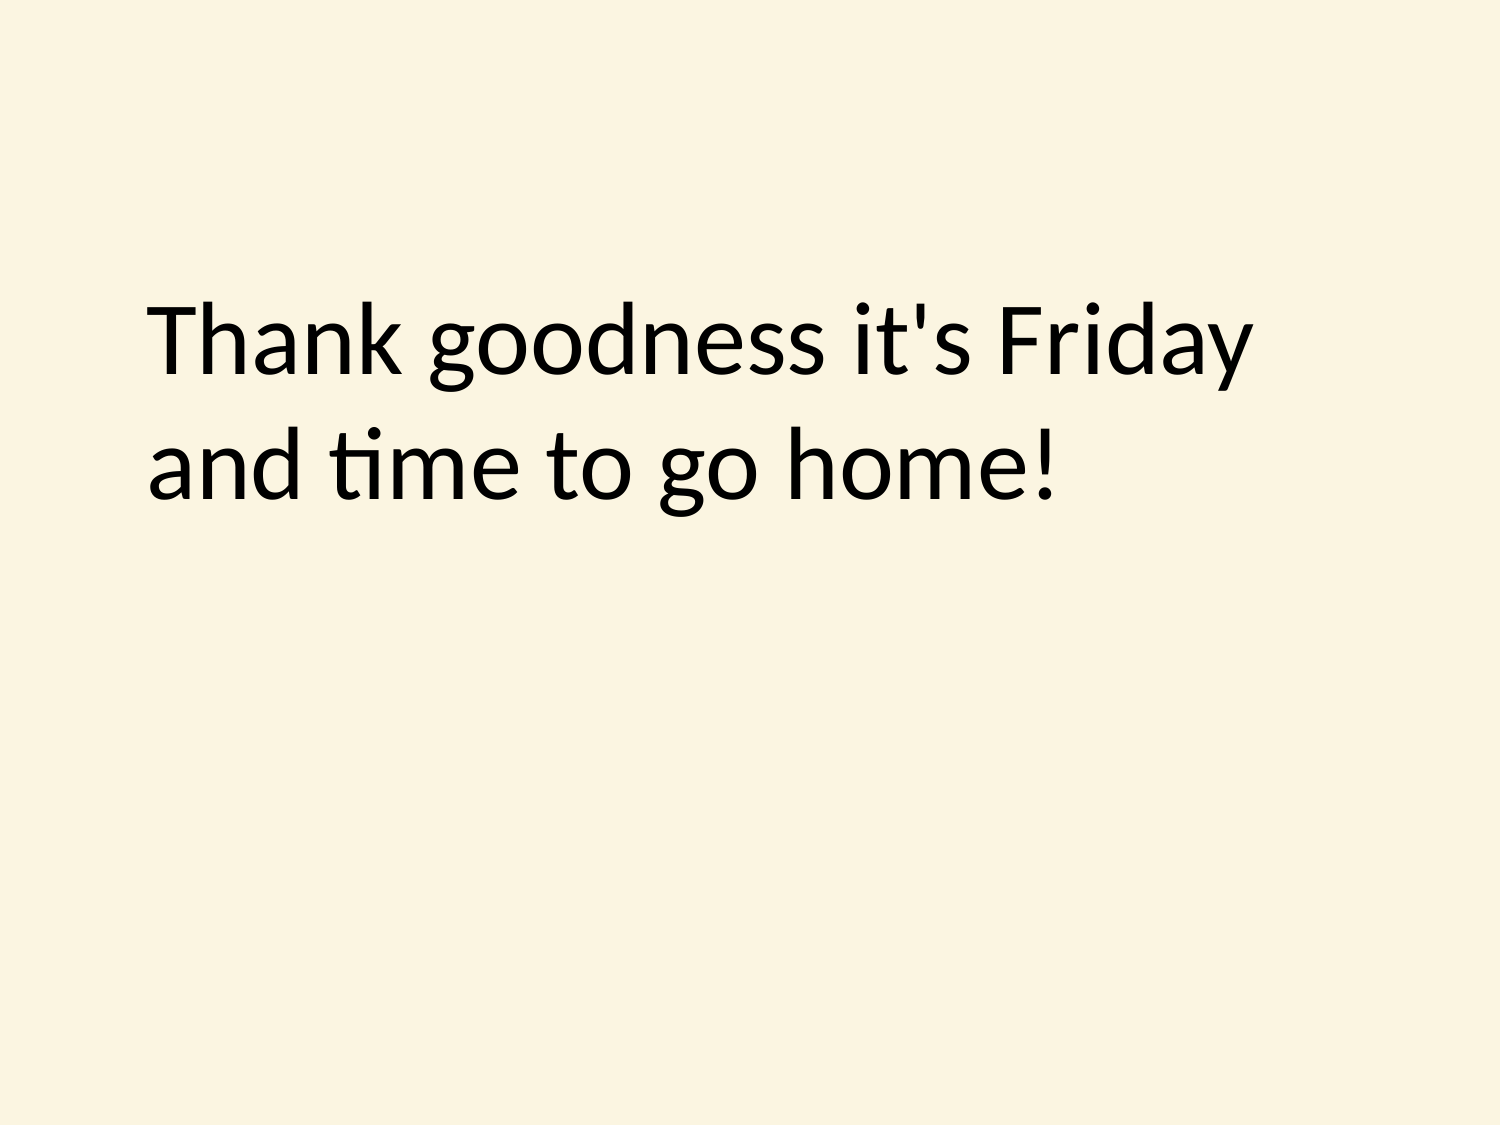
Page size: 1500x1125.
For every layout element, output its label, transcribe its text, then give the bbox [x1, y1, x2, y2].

list Thank goodness it's Friday and time to go home! [74, 262, 1426, 1006]
